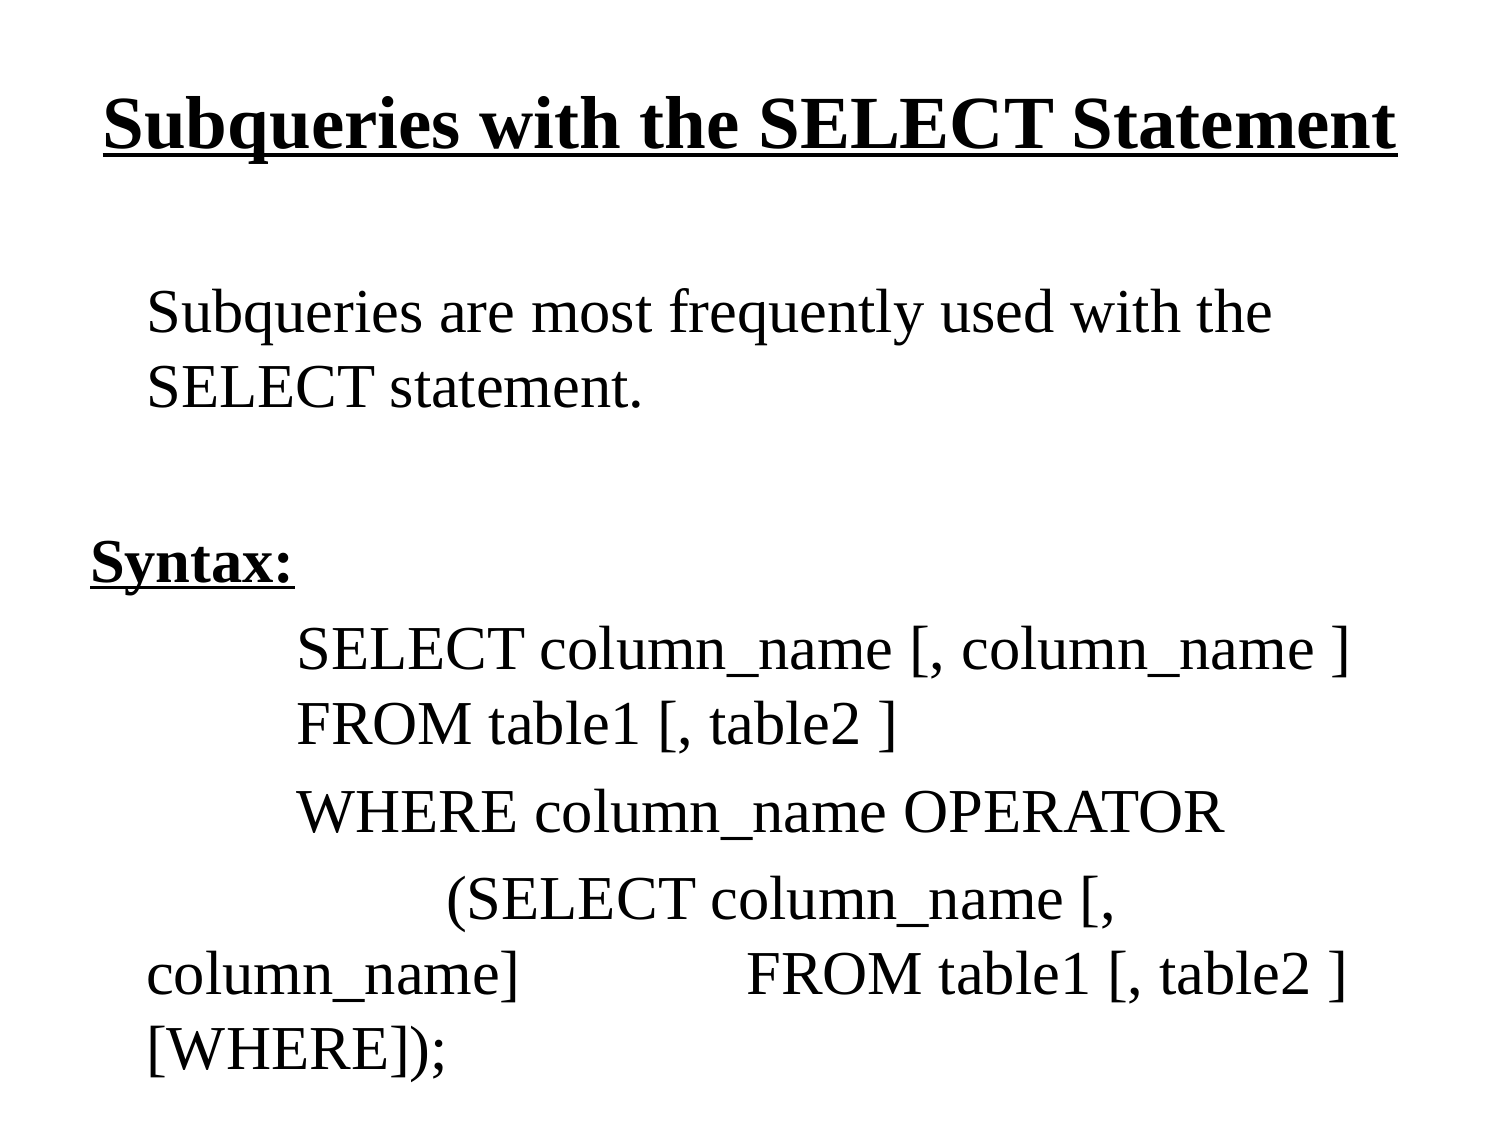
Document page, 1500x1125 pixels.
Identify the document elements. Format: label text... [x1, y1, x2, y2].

title Subqueries with the SELECT Statement [75, 24, 1425, 213]
list Subqueries are most frequently used with the SELECT statement. Syntax: SELECT column_name [, column_name ] FROM table1 [, table2 ] WHERE column_name OPERATOR (SELECT column_name [, column_name] FROM table1 [, table2 ] [WHERE]); [75, 262, 1500, 1005]
